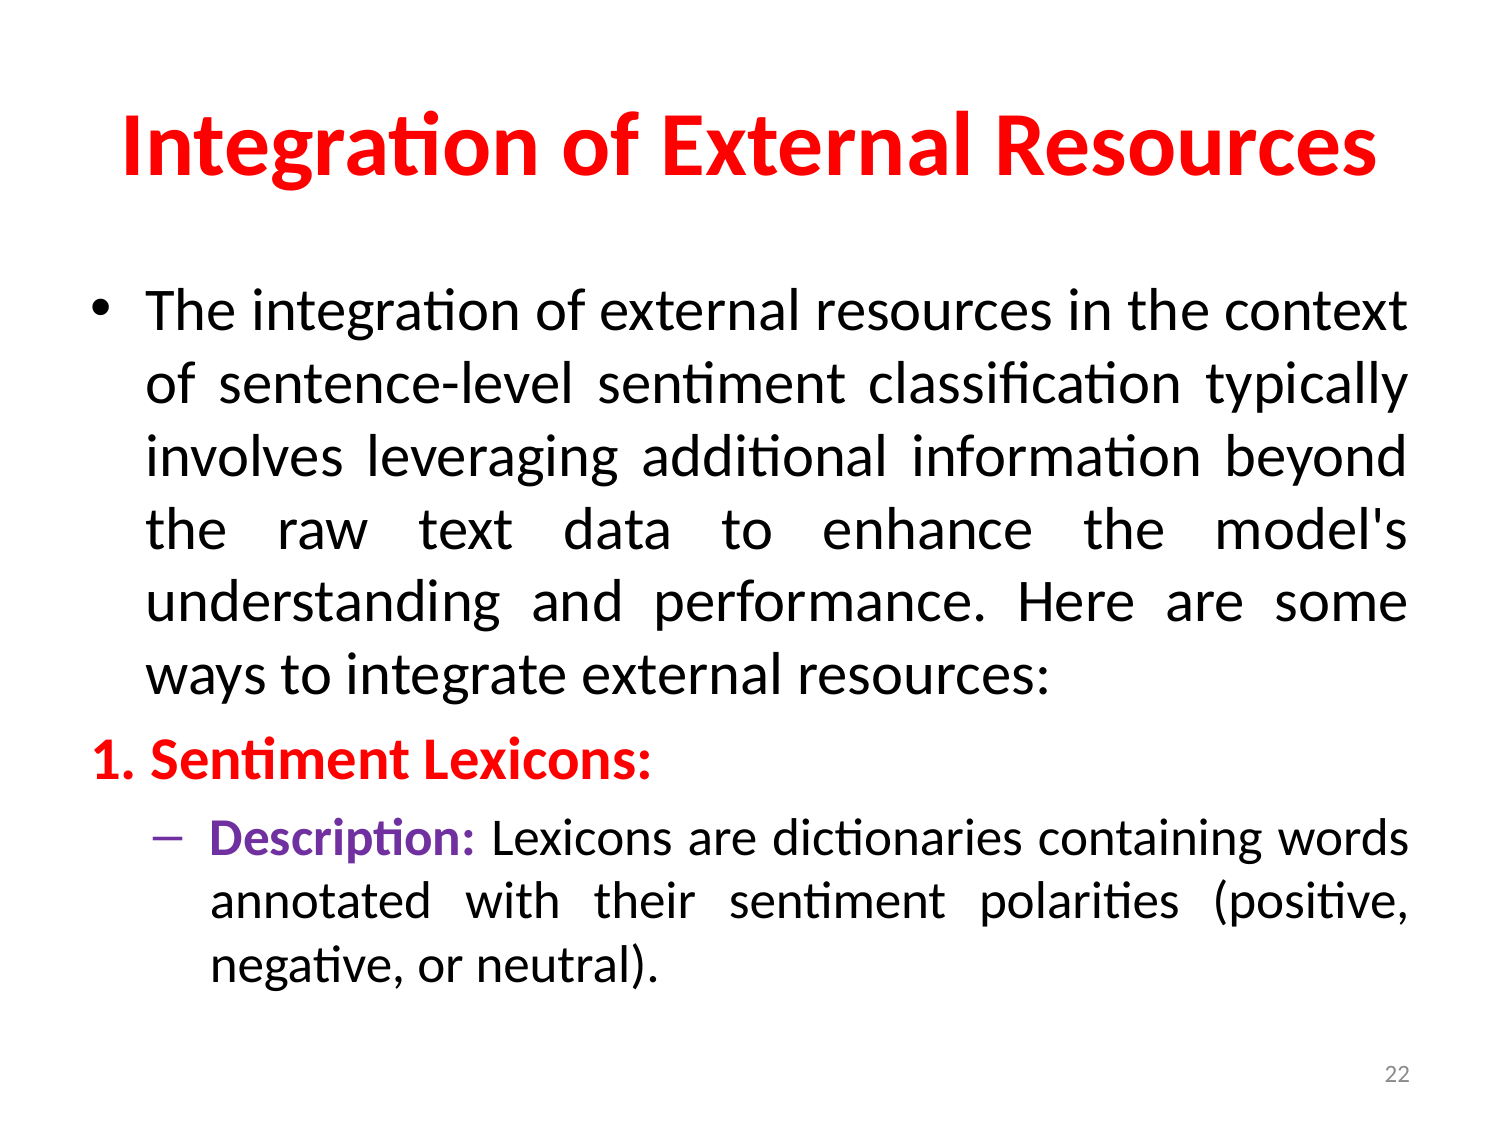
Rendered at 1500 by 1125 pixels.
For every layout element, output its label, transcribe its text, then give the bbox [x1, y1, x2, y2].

list The integration of external resources in the context of sentence-level sentiment classification typically involves leveraging additional information beyond the raw text data to enhance the model's understanding and performance. Here are some ways to integrate external resources: 1. Sentiment Lexicons: Description: Lexicons are dictionaries containing words annotated with their sentiment polarities (positive, negative, or neutral). [75, 262, 1425, 1005]
title Integration of External Resources [75, 45, 1425, 233]
slide_number 22 [1074, 1042, 1425, 1103]
